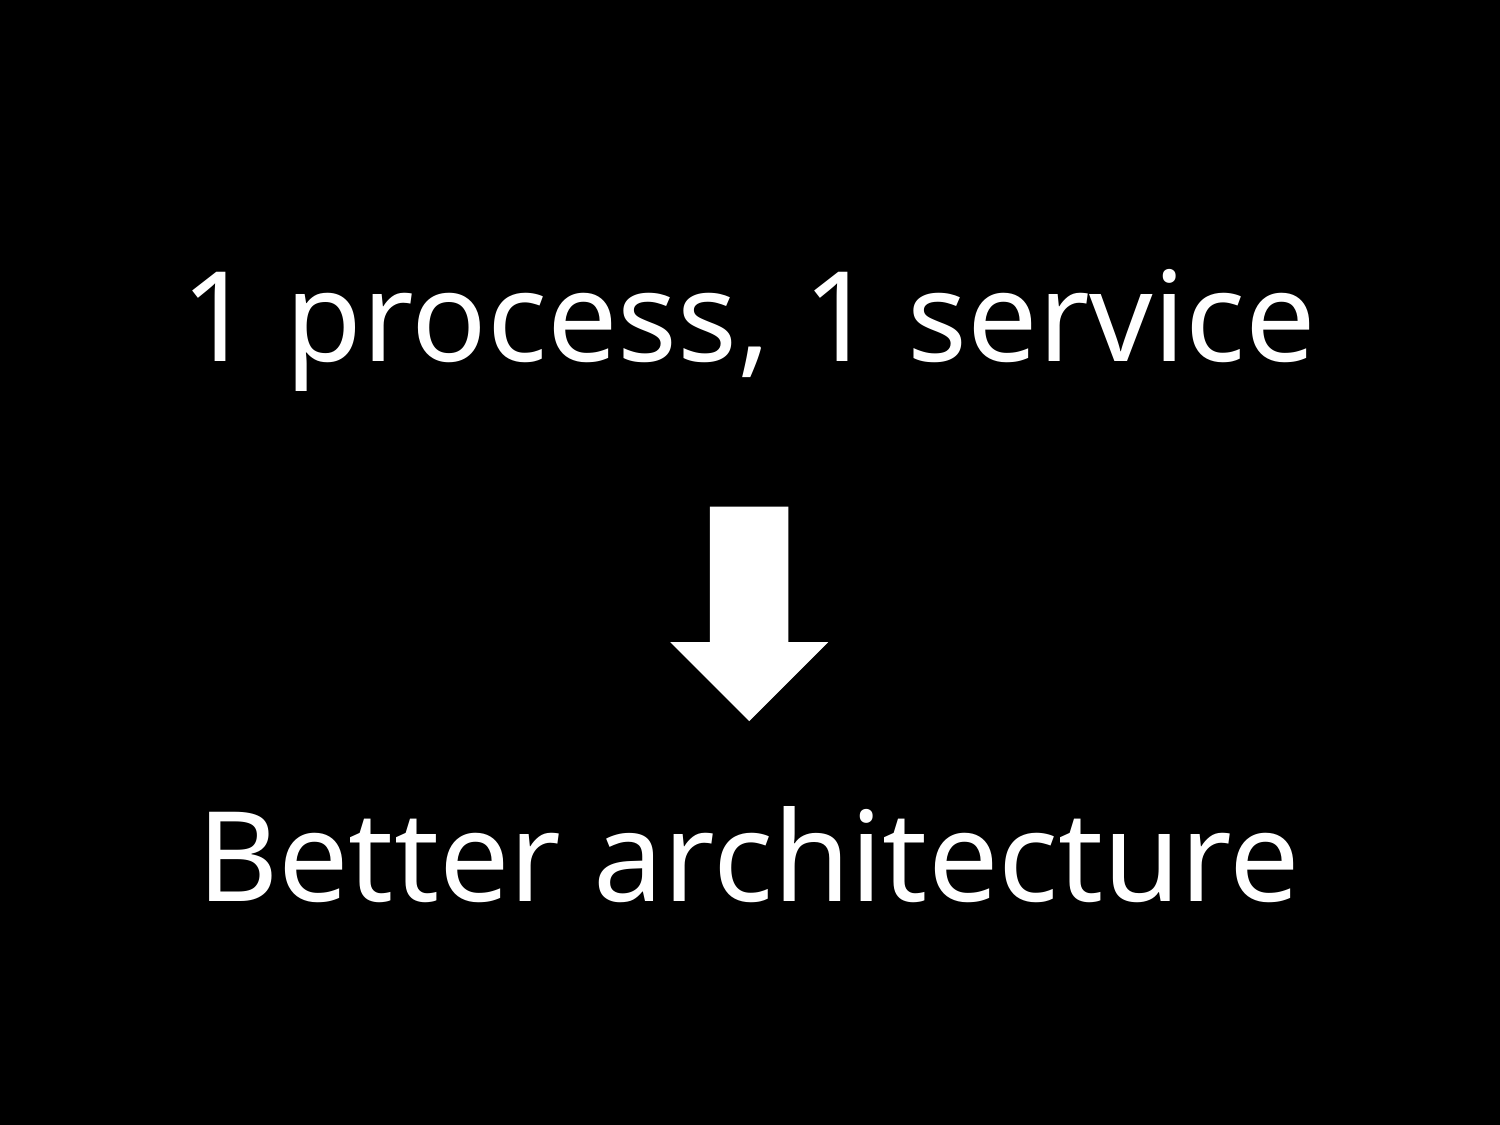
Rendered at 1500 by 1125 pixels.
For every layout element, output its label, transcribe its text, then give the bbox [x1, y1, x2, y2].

title 1 process, 1 service Better architecture [102, 184, 1397, 1086]
text_box [670, 506, 829, 722]
